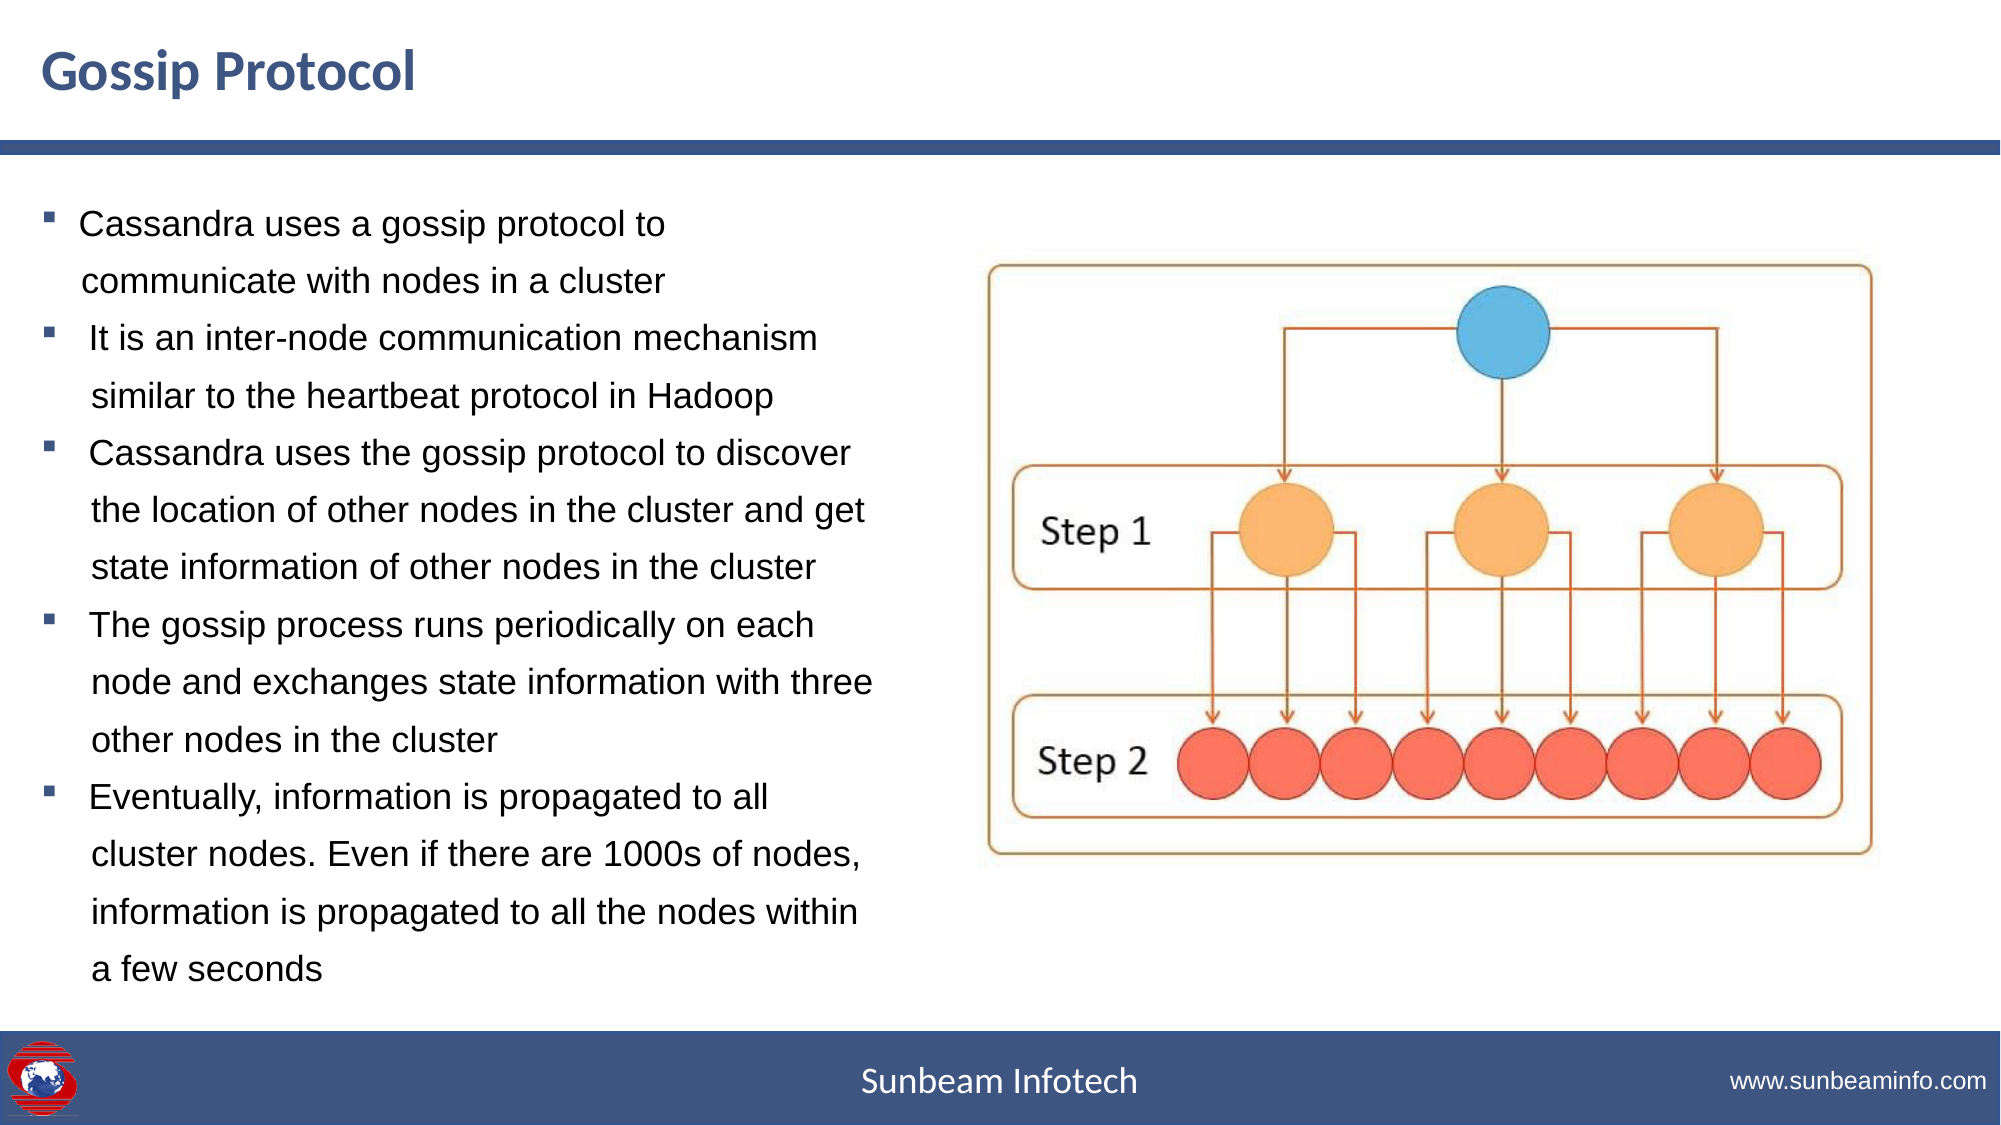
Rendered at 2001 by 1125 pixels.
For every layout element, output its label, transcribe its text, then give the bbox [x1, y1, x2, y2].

title Gossip Protocol [26, 18, 1974, 125]
picture [957, 244, 1892, 881]
picture [1, 1036, 82, 1116]
list Cassandra uses a gossip protocol to communicate with nodes in a cluster It is an inter-node communication mechanism similar to the heartbeat protocol in Hadoop Cassandra uses the gossip protocol to discover the location of other nodes in the cluster and get state information of other nodes in the cluster The gossip process runs periodically on each node and exchanges state information with three other nodes in the cluster Eventually, information is propagated to all cluster nodes. Even if there are 1000s of nodes, information is propagated to all the nodes within a few seconds [26, 197, 1974, 1001]
